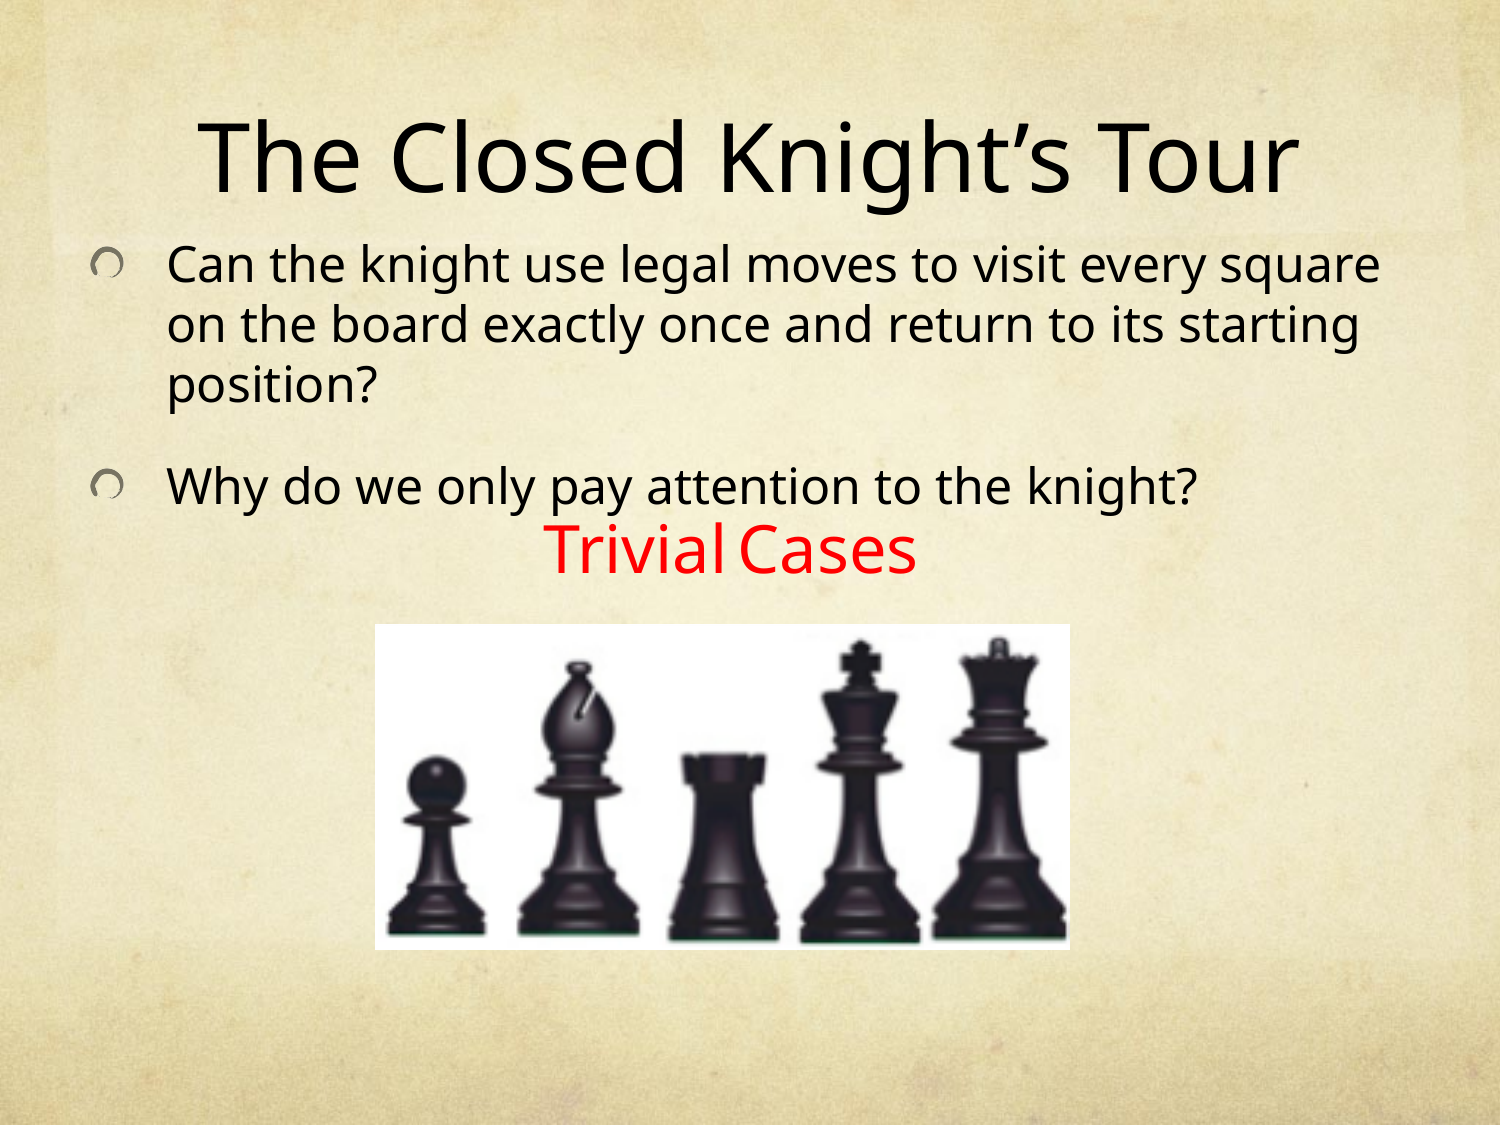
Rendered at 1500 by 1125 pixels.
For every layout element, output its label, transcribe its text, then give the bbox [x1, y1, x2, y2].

picture [0, 0, 1500, 1125]
title The Closed Knight’s Tour [150, 82, 1350, 224]
list Can the knight use legal moves to visit every square on the board exactly once and return to its starting position? Why do we only pay attention to the knight? [75, 224, 1425, 968]
text_box Trivial Cases [424, 499, 1038, 617]
